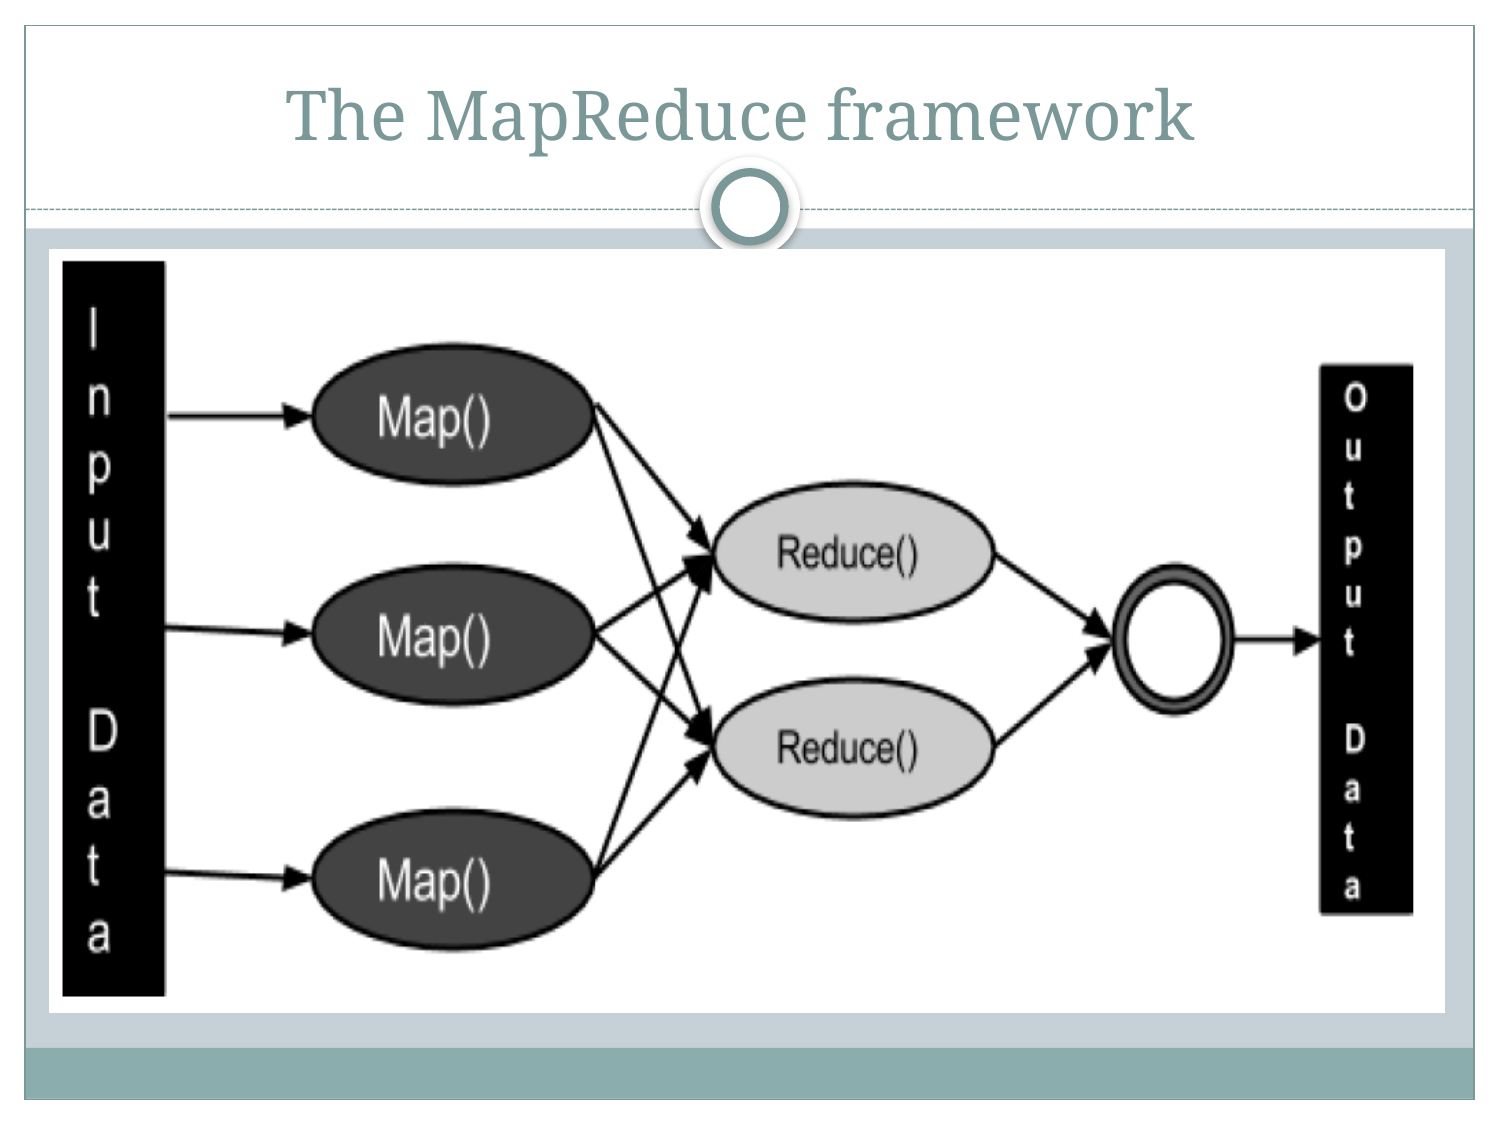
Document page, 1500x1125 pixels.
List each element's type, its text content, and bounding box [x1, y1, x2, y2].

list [49, 249, 1445, 1013]
title The MapReduce framework [49, 37, 1450, 162]
